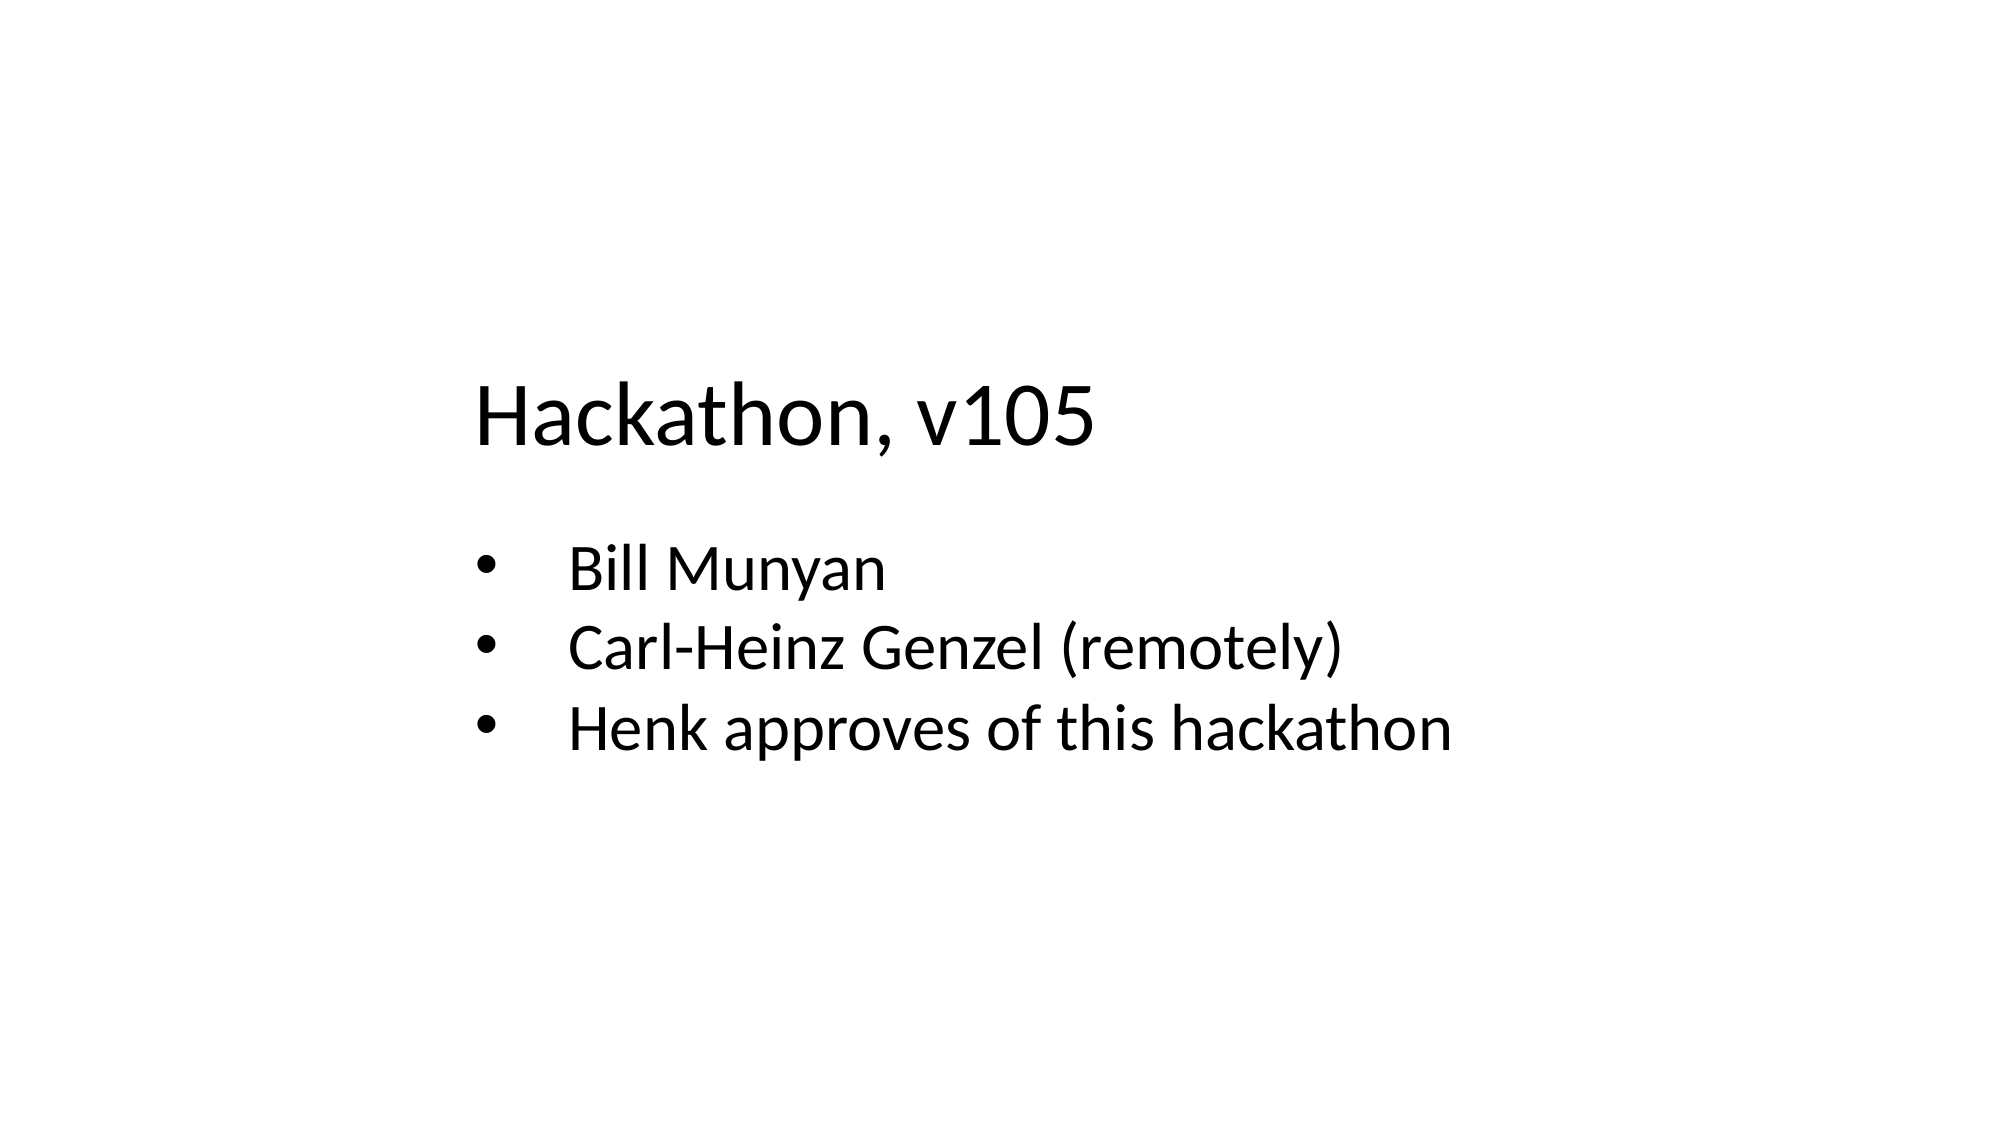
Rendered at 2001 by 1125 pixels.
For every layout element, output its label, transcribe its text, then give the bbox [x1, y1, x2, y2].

text_box Hackathon, v105 Bill Munyan Carl-Heinz Genzel (remotely) Henk approves of this hackathon [460, 346, 1482, 771]
